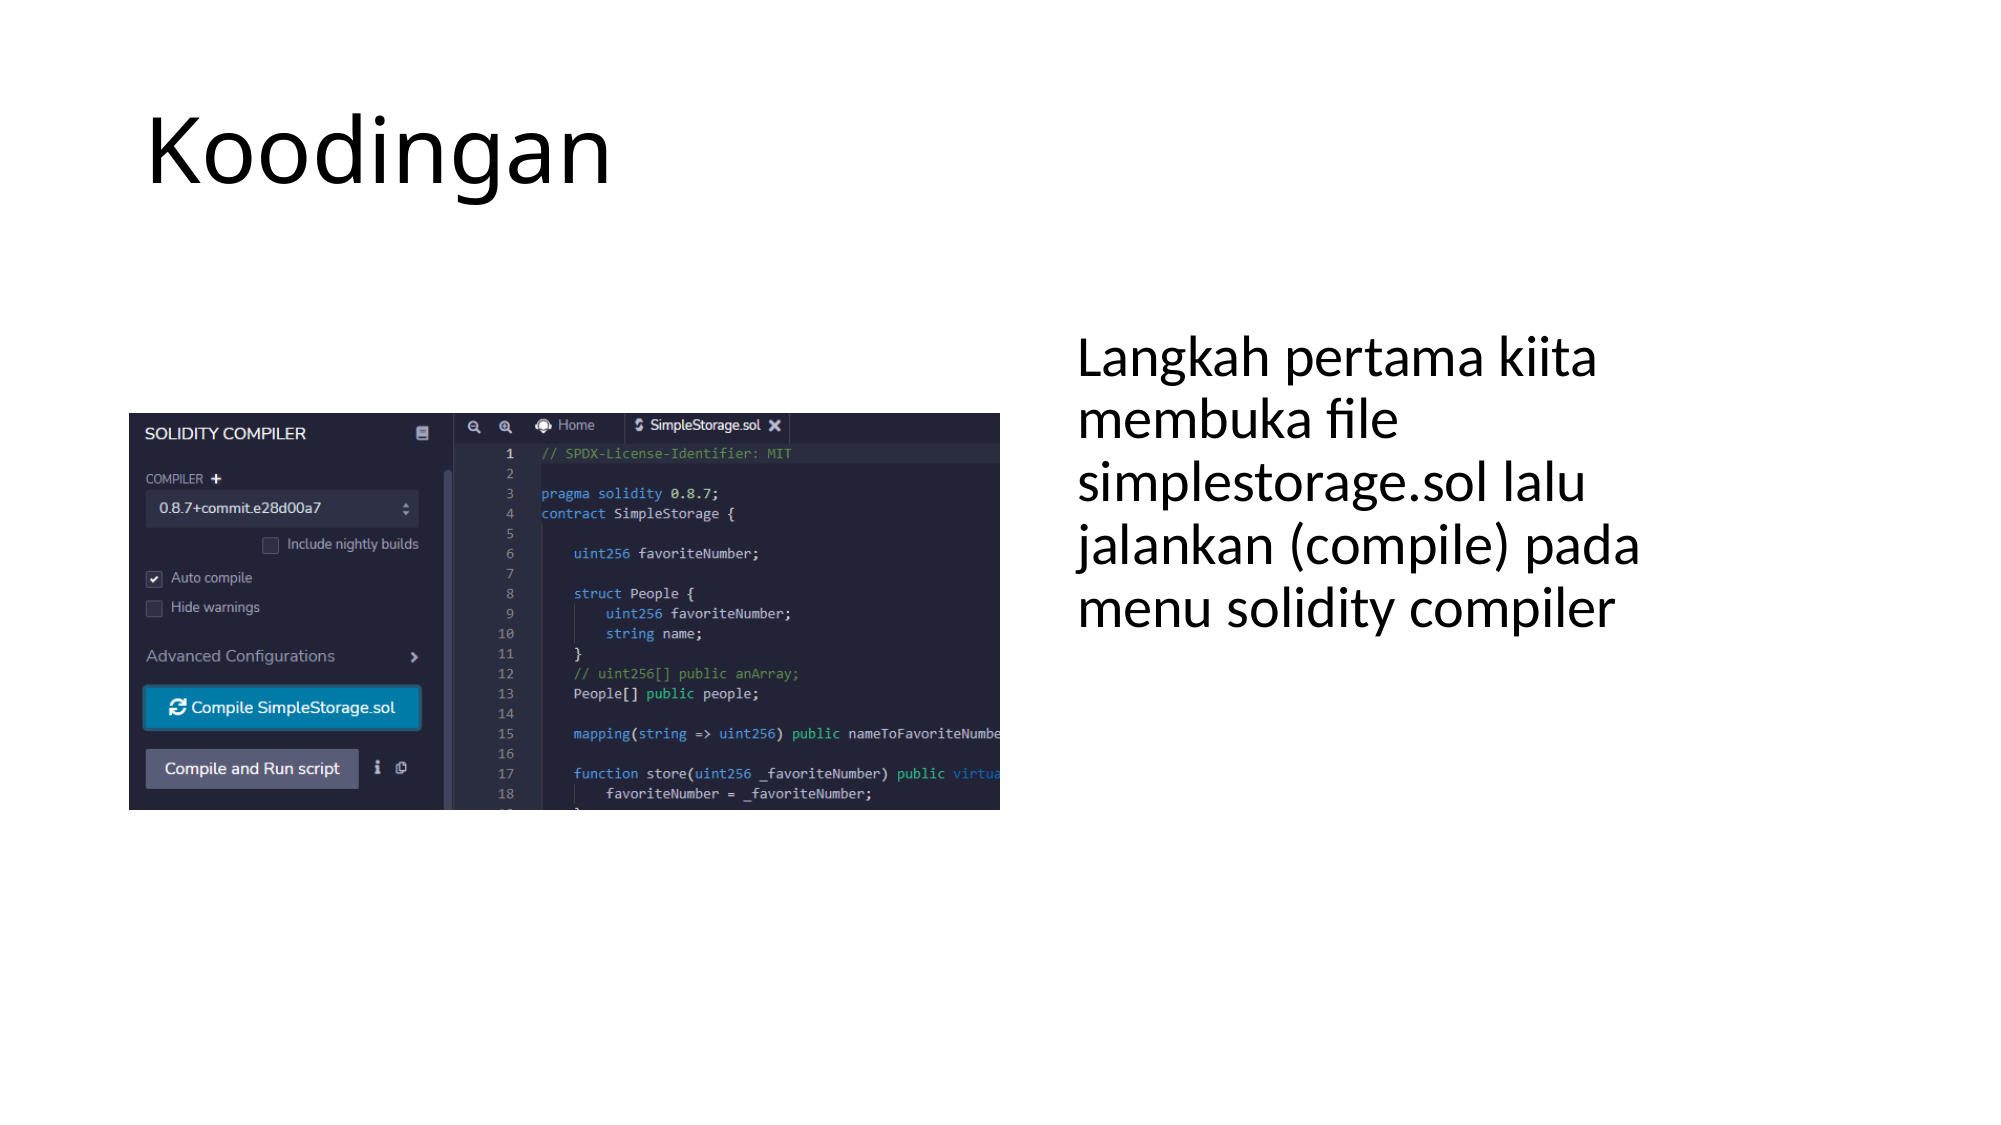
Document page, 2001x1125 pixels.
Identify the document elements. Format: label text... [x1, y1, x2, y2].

list Langkah pertama kiita membuka file simplestorage.sol lalu jalankan (compile) pada menu solidity compiler [1062, 318, 1788, 905]
picture [129, 413, 1000, 810]
title Koodingan [129, 30, 1530, 278]
